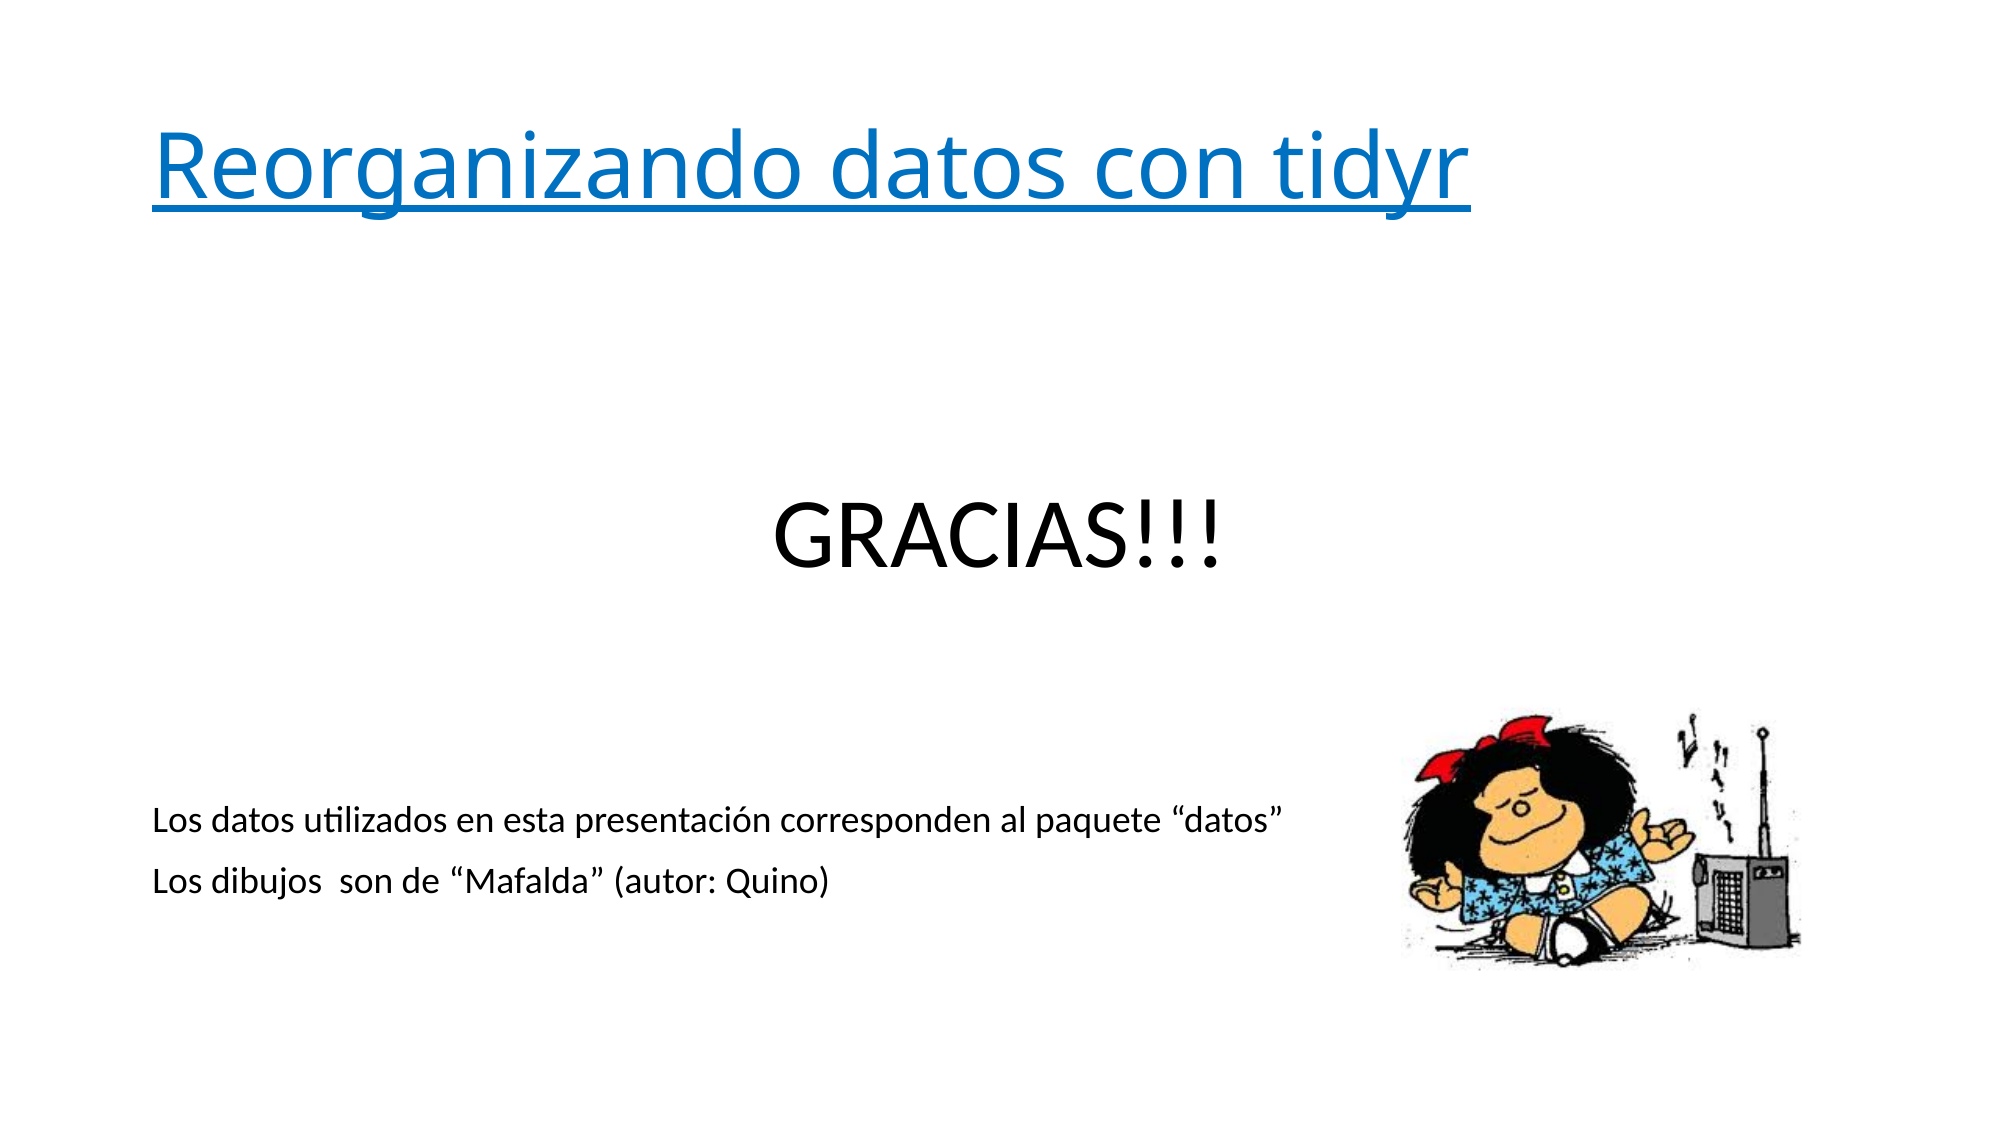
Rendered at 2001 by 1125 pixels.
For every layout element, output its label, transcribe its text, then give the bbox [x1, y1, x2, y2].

title Reorganizando datos con tidyr [137, 59, 1863, 278]
picture [1401, 683, 1820, 977]
list GRACIAS!!! Los datos utilizados en esta presentación corresponden al paquete “datos” Los dibujos son de “Mafalda” (autor: Quino) [137, 299, 1863, 1014]
